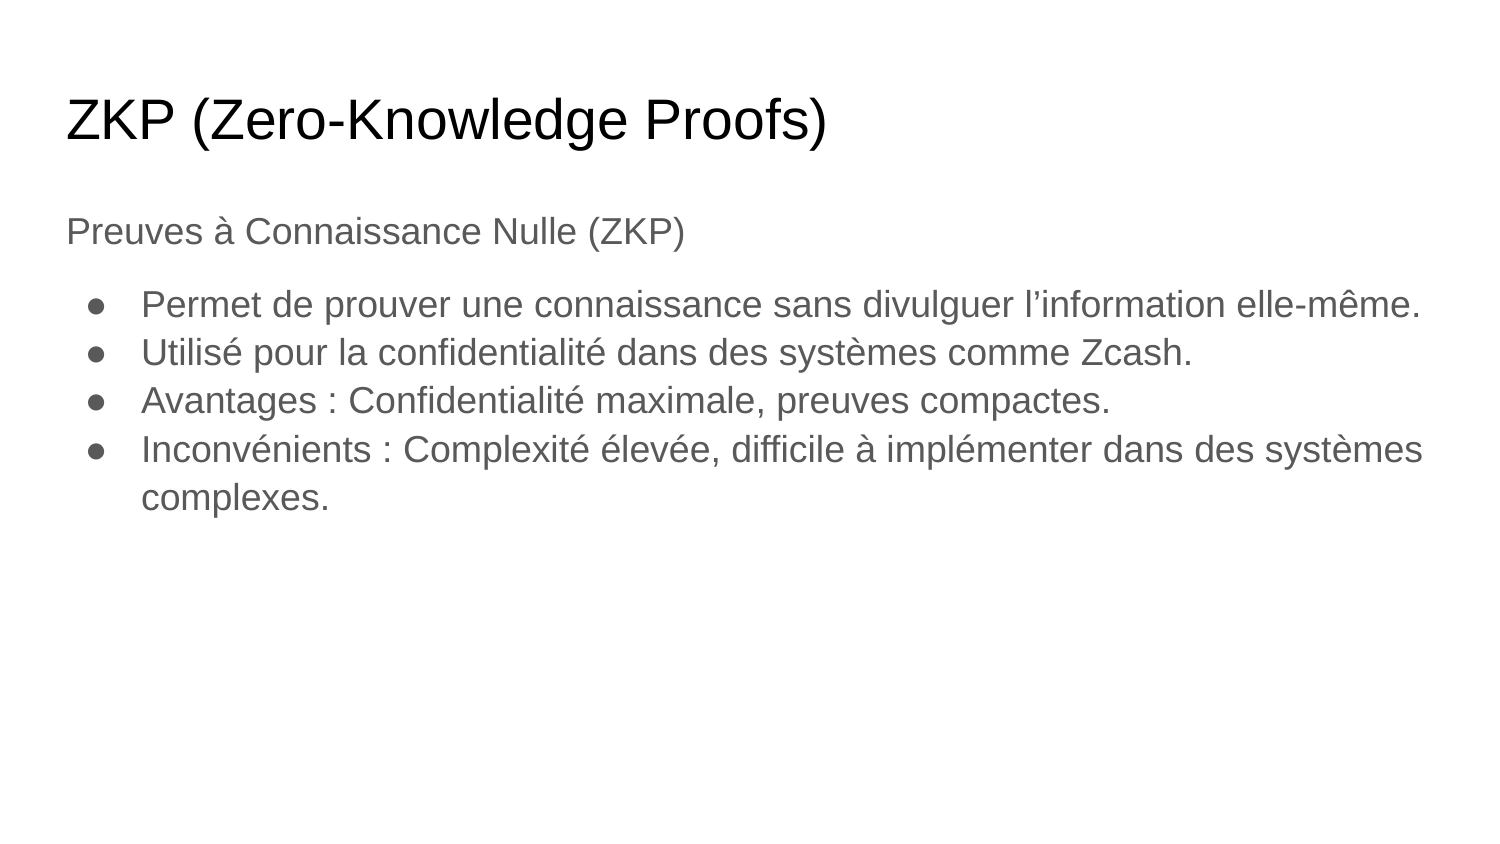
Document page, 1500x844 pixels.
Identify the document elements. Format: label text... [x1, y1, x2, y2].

title ZKP (Zero-Knowledge Proofs) [51, 72, 1449, 167]
list Preuves à Connaissance Nulle (ZKP) Permet de prouver une connaissance sans divulguer l’information elle-même. Utilisé pour la confidentialité dans des systèmes comme Zcash. Avantages : Confidentialité maximale, preuves compactes. Inconvénients : Complexité élevée, difficile à implémenter dans des systèmes complexes. [51, 189, 1449, 750]
